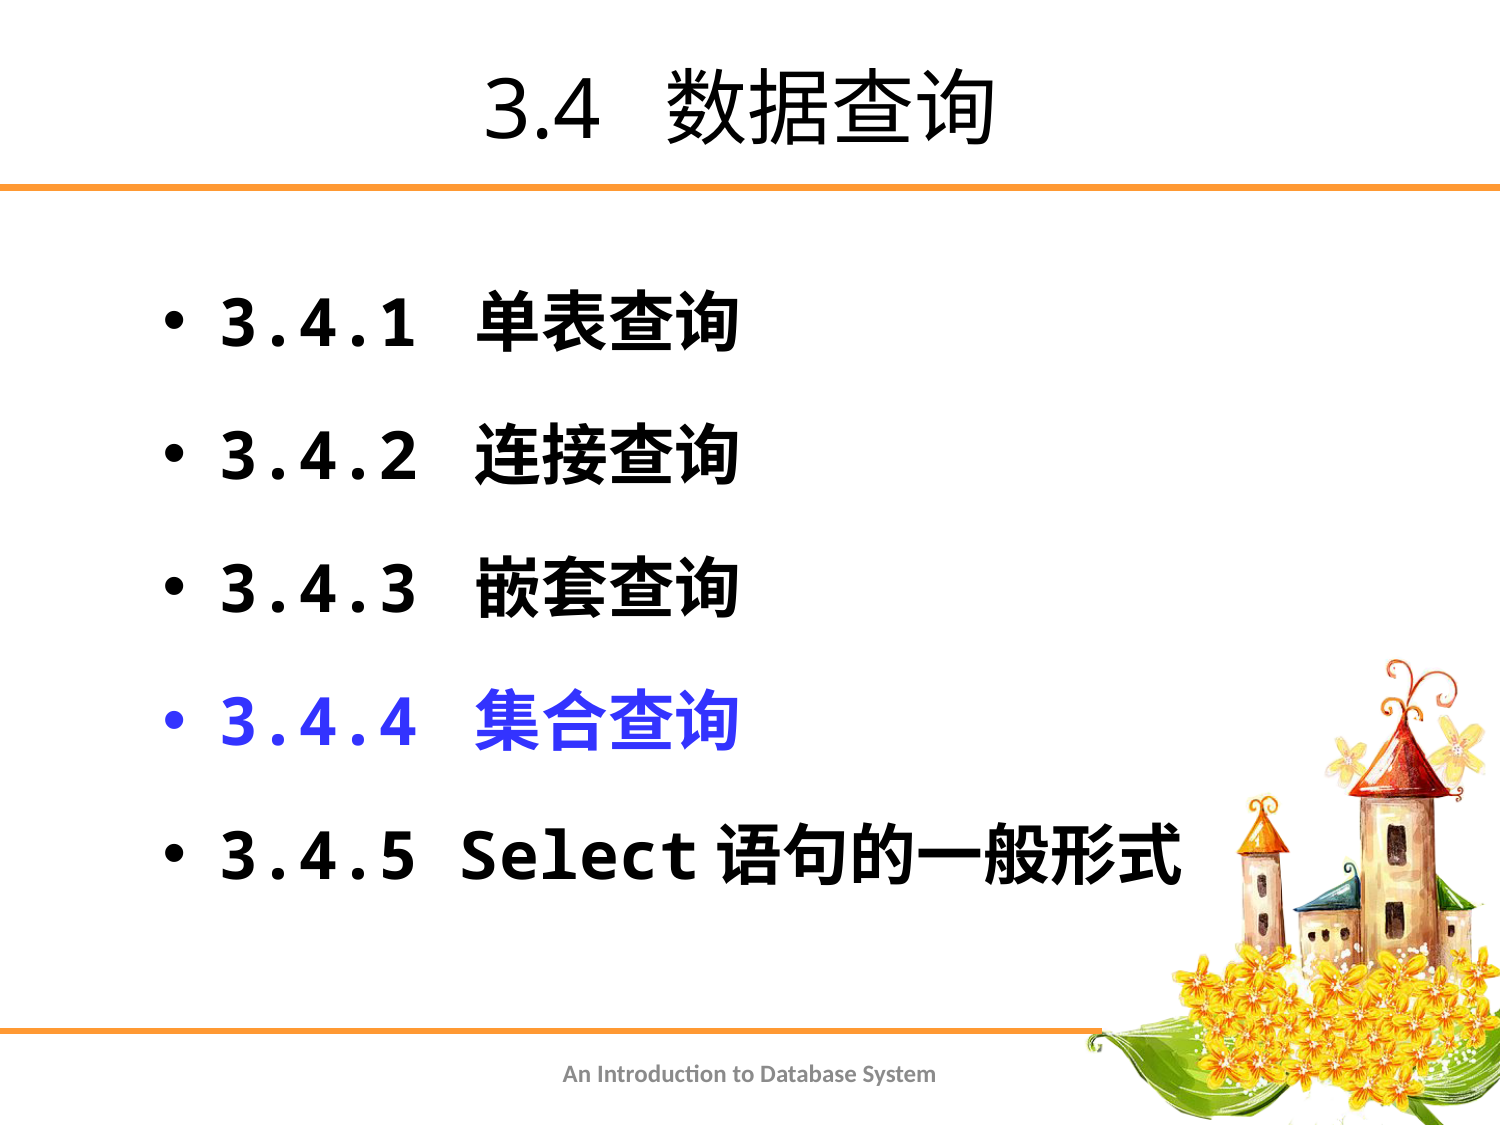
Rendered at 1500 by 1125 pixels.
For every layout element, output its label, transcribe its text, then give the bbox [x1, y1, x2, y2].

title 3.4 数据查询 [75, 11, 1425, 200]
list 3.4.1 单表查询 3.4.2 连接查询 3.4.3 嵌套查询 3.4.4 集合查询 3.4.5 Select语句的一般形式 [147, 231, 1199, 895]
footer An Introduction to Database System [512, 1042, 988, 1103]
picture [437, 328, 1500, 1125]
